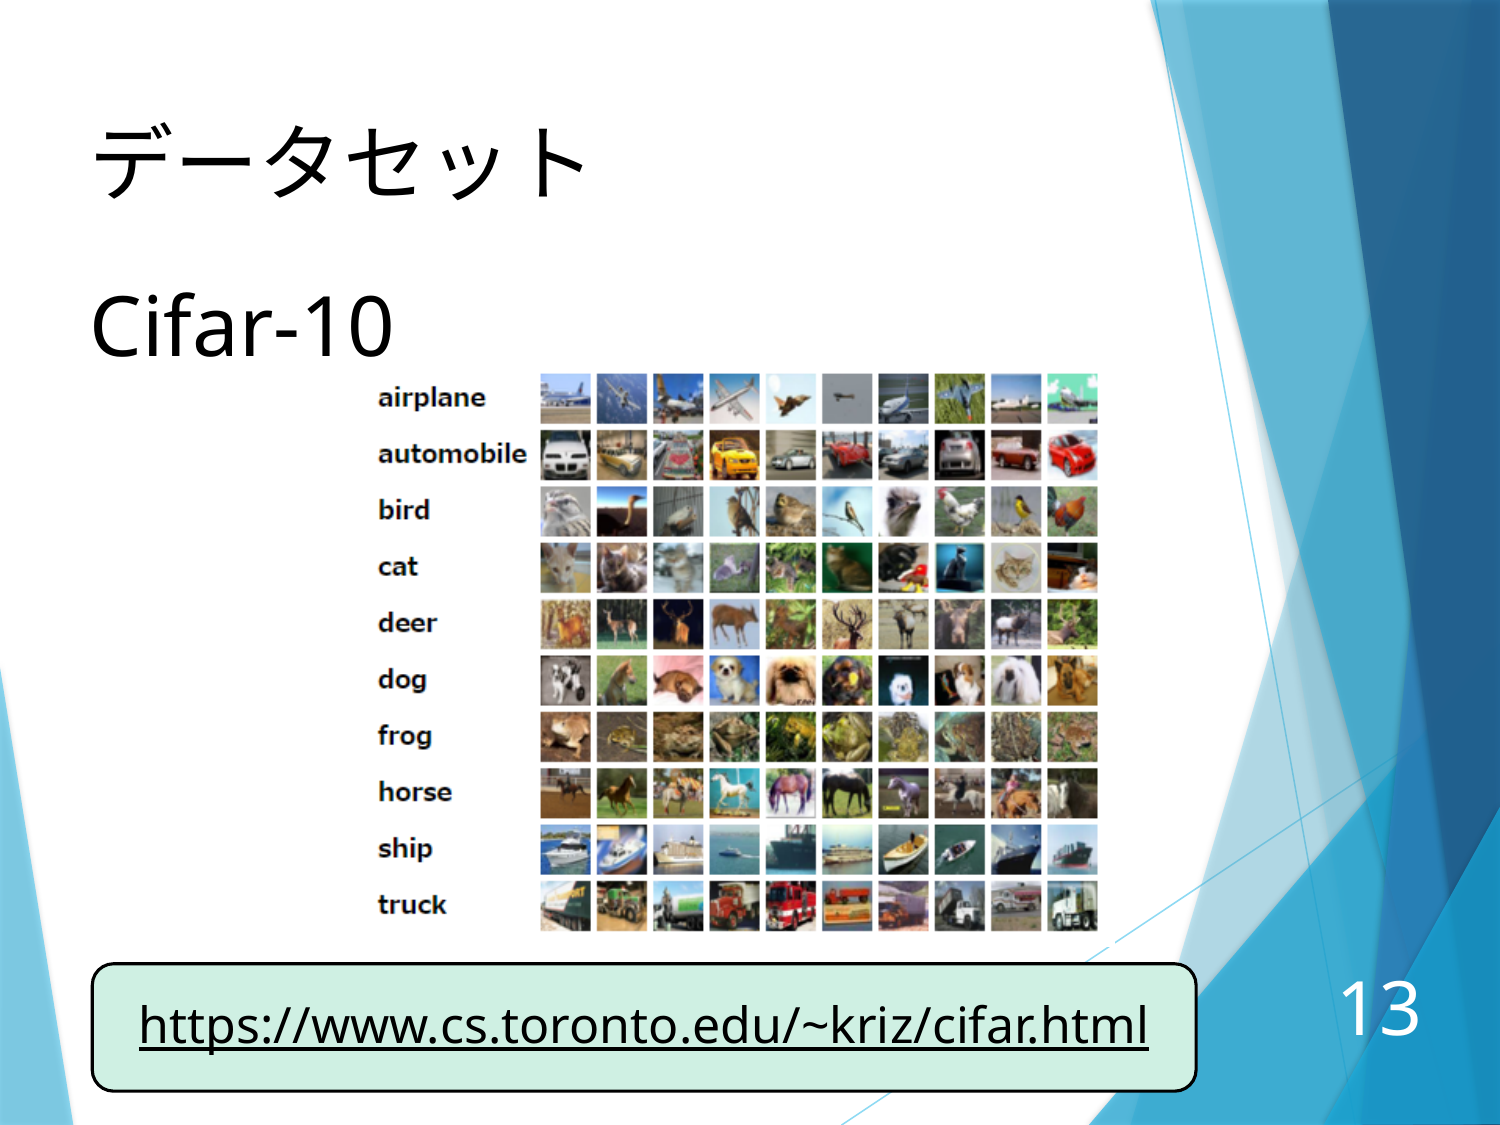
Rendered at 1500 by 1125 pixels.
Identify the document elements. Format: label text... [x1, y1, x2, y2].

text_box Cifar-10 [75, 266, 645, 381]
slide_number 13 [1311, 971, 1438, 1051]
text_box https://www.cs.toronto.edu/~kriz/cifar.html [90, 962, 1198, 1093]
picture [360, 363, 1115, 948]
text_box データセット [75, 103, 648, 219]
